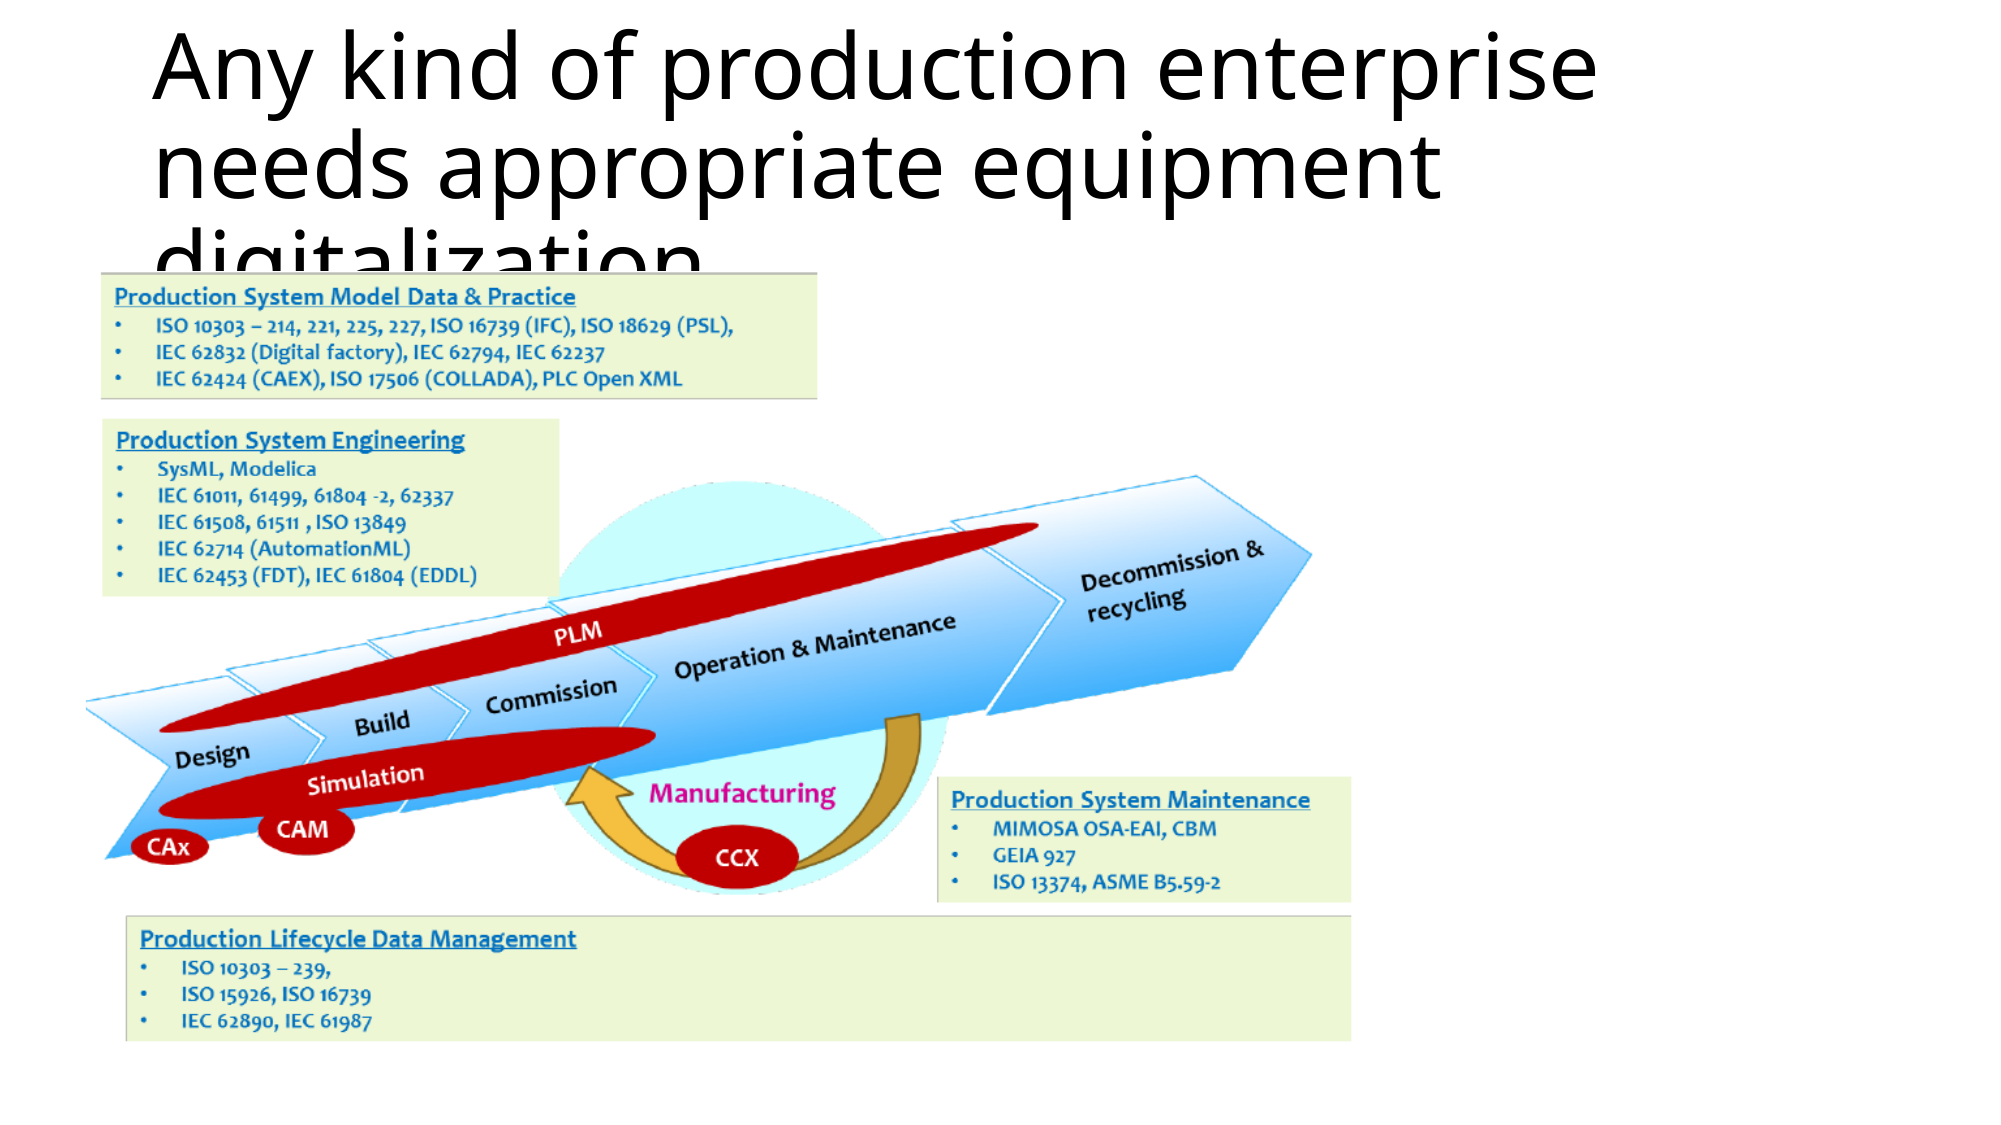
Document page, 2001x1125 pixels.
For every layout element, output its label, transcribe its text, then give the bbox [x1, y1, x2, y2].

title Any kind of production enterprise needs appropriate equipment digitalization [137, 59, 1863, 278]
picture [85, 271, 1363, 1047]
